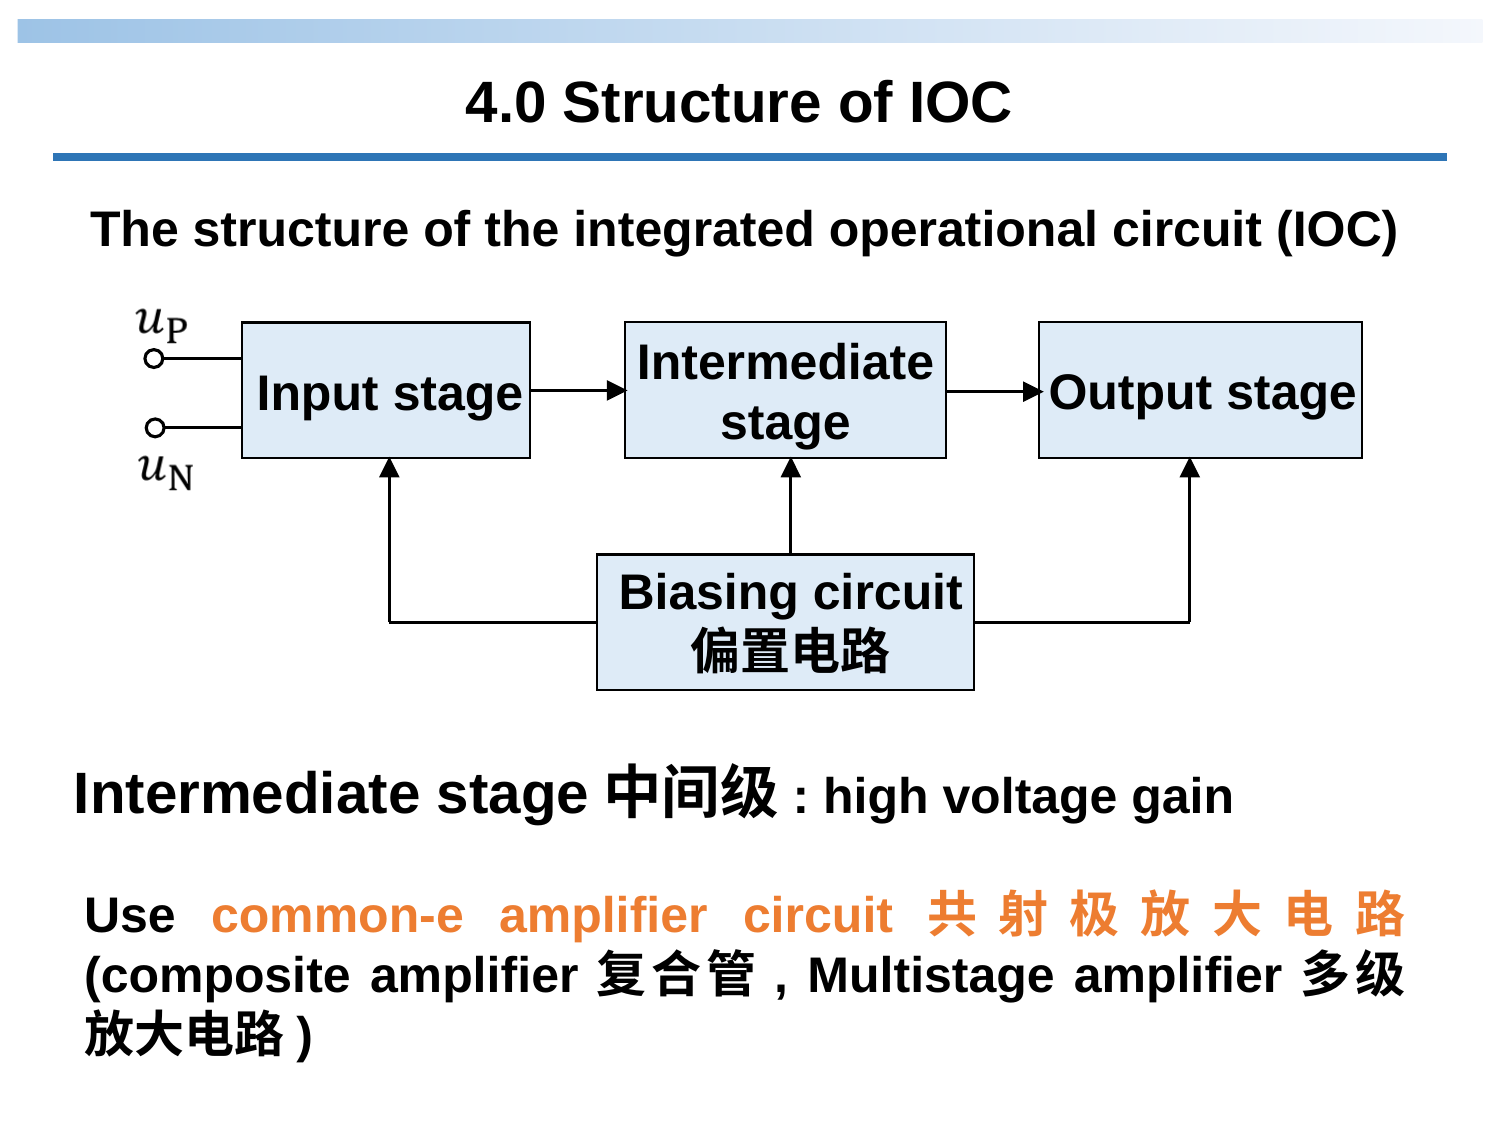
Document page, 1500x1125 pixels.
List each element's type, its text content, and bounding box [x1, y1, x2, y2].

text_box The structure of the integrated operational circuit (IOC) [69, 188, 1421, 264]
text_box Intermediate stage中间级: high voltage gain [59, 747, 1410, 833]
text_box [52, 152, 1448, 162]
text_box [129, 286, 1383, 691]
text_box 4.0 Structure of IOC [79, 56, 1400, 142]
text_box Use common-e amplifier circuit共射极放大电路 (composite amplifier复合管, Multistage amplifier多级放大电路) [69, 875, 1421, 1071]
text_box [17, 18, 1483, 44]
